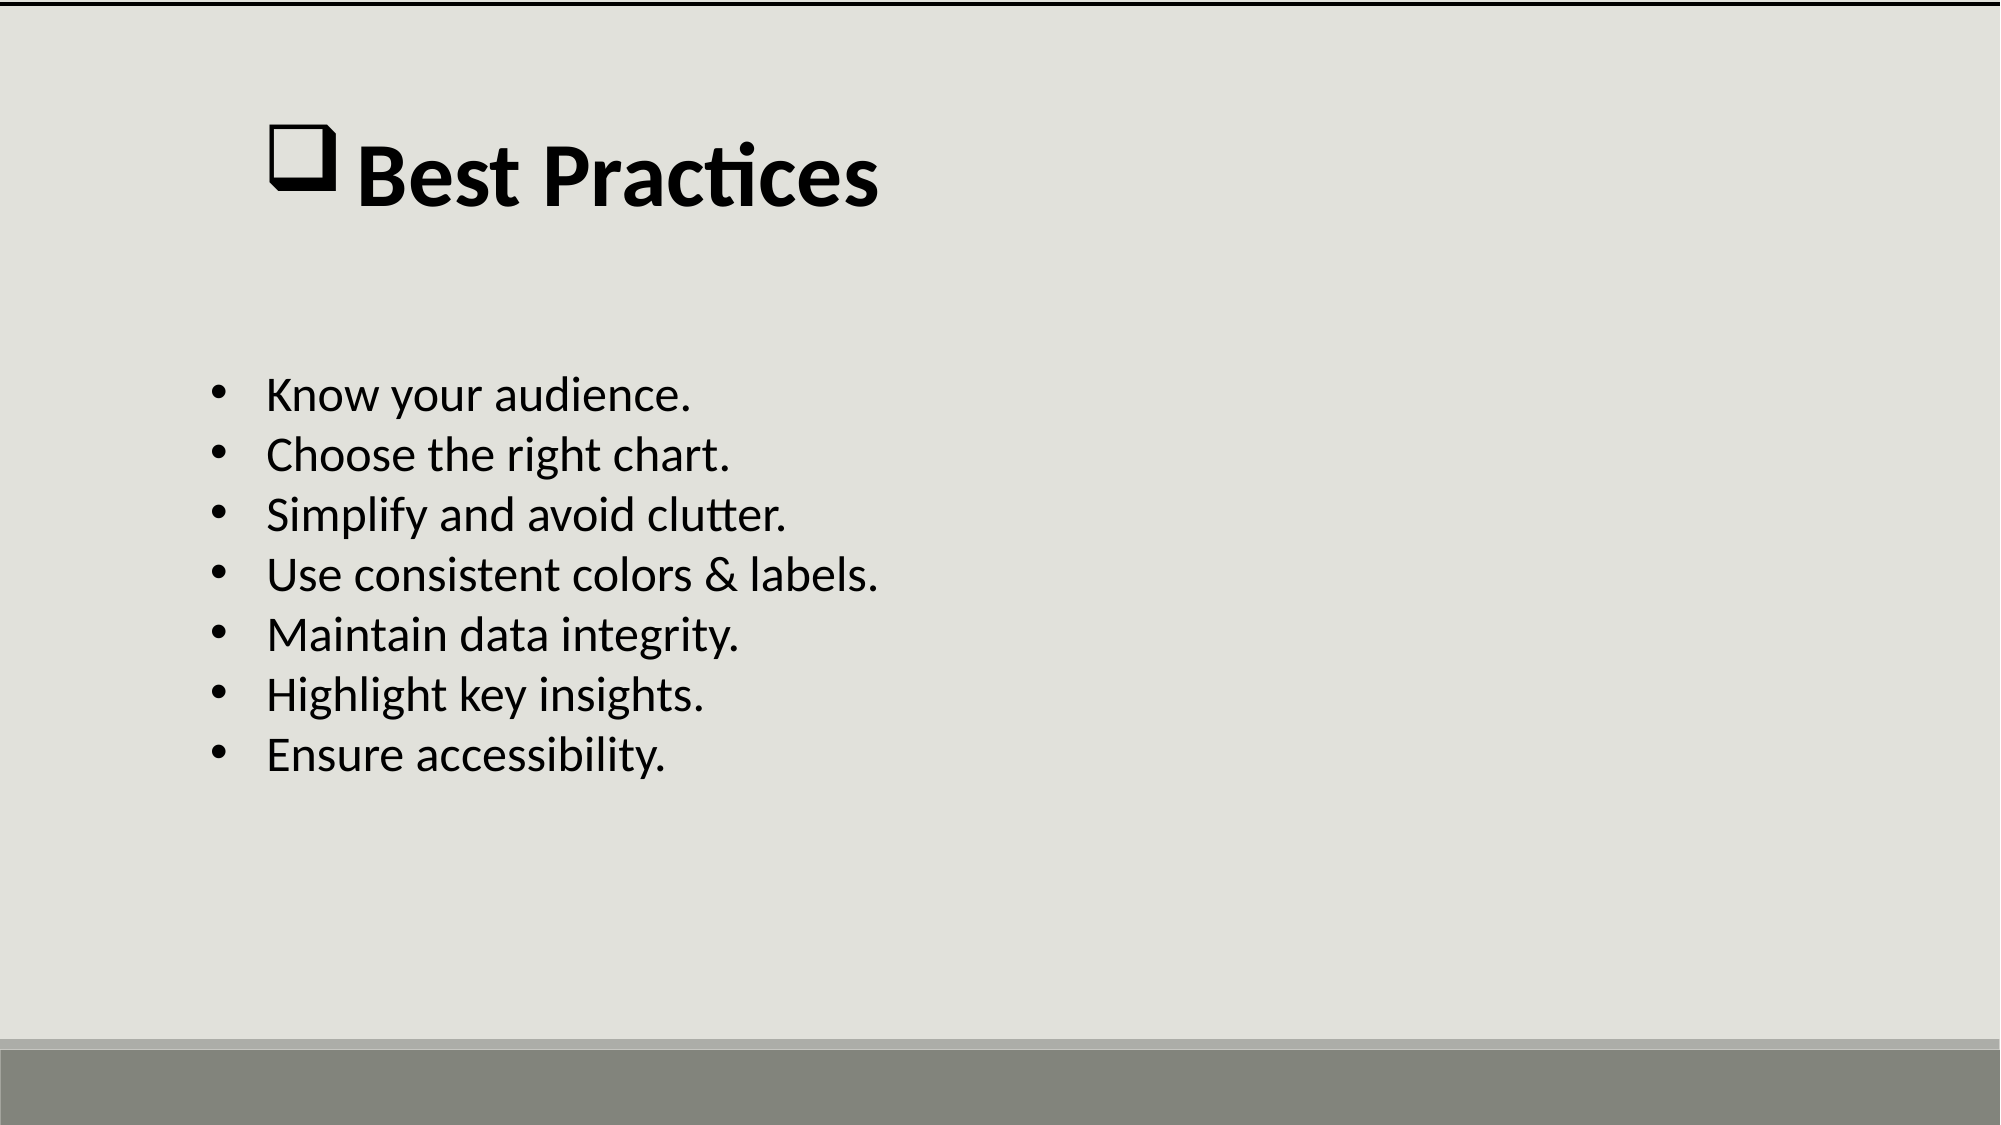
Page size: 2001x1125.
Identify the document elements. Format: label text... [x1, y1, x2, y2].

text_box Know your audience. Choose the right chart. Simplify and avoid clutter. Use consistent colors & labels. Maintain data integrity. Highlight key insights. Ensure accessibility. [195, 353, 1418, 849]
text_box [0, 2, 2000, 6]
text_box Best Practices [46, 107, 1097, 278]
